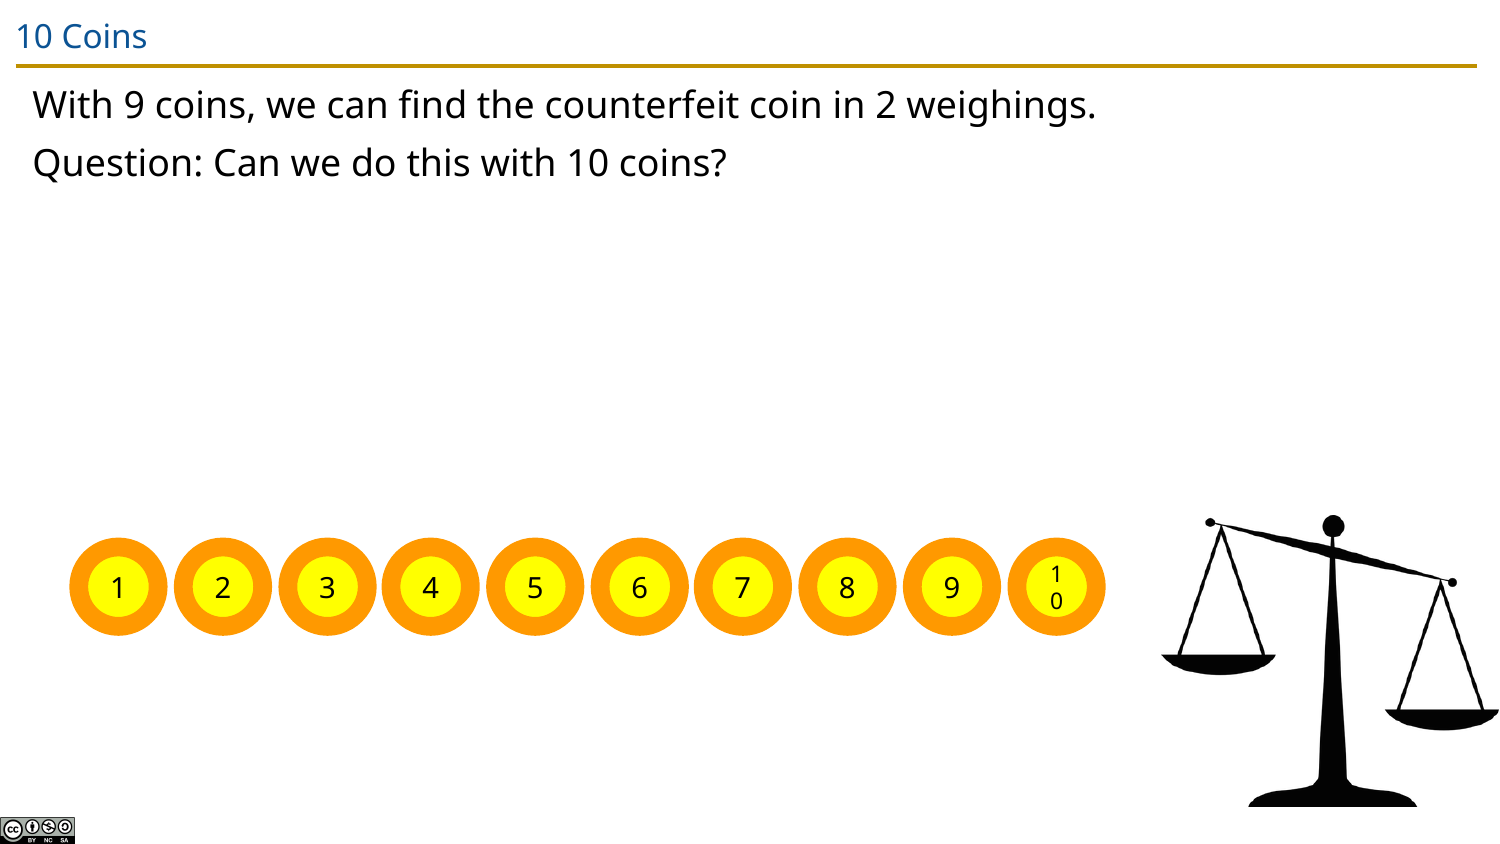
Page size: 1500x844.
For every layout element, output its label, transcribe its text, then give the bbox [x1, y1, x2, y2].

title 10 Coins [0, 0, 1398, 65]
text_box 9 [912, 546, 992, 627]
picture [1161, 515, 1499, 807]
text_box 10 [1016, 546, 1097, 627]
text_box 7 [703, 546, 783, 627]
text_box 6 [600, 546, 680, 627]
text_box 8 [807, 546, 888, 627]
text_box 3 [287, 546, 368, 627]
text_box 4 [390, 546, 471, 627]
list With 9 coins, we can find the counterfeit coin in 2 weighings. Question: Can we do this with 10 coins? [17, 65, 1416, 627]
text_box 2 [183, 546, 263, 627]
text_box 1 [78, 546, 159, 627]
text_box 5 [495, 546, 575, 627]
picture [0, 817, 75, 844]
